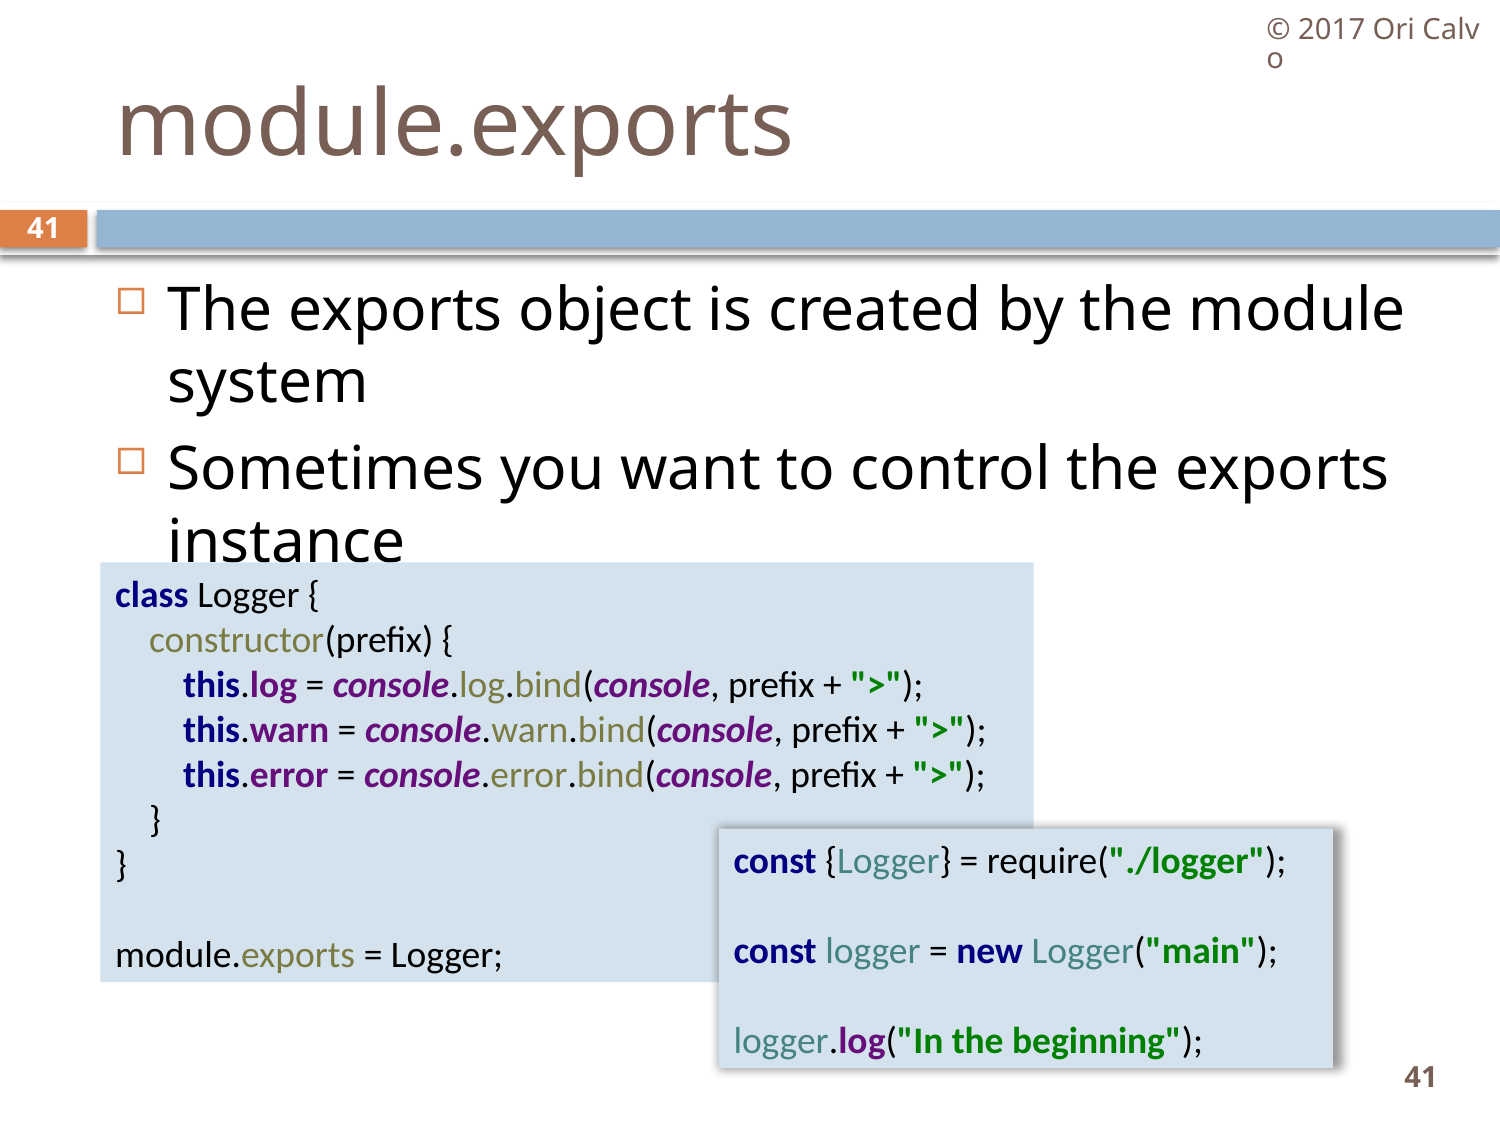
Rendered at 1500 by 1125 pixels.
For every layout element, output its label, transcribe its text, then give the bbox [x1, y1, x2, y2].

text_box class Logger { constructor(prefix) { this.log = console.log.bind(console, prefix + ">"); this.warn = console.warn.bind(console, prefix + ">"); this.error = console.error.bind(console, prefix + ">"); } } module.exports = Logger; [100, 562, 1034, 983]
text_box const {Logger} = require("./logger"); const logger = new Logger("main"); logger.log("In the beginning"); [718, 828, 1333, 1069]
list The exports object is created by the module system Sometimes you want to control the exports instance For example, exporting a class [100, 262, 1438, 1000]
slide_number 41 [0, 208, 88, 249]
title module.exports [100, 37, 1438, 200]
footer © 2017 Ori Calvo [1251, 0, 1500, 60]
